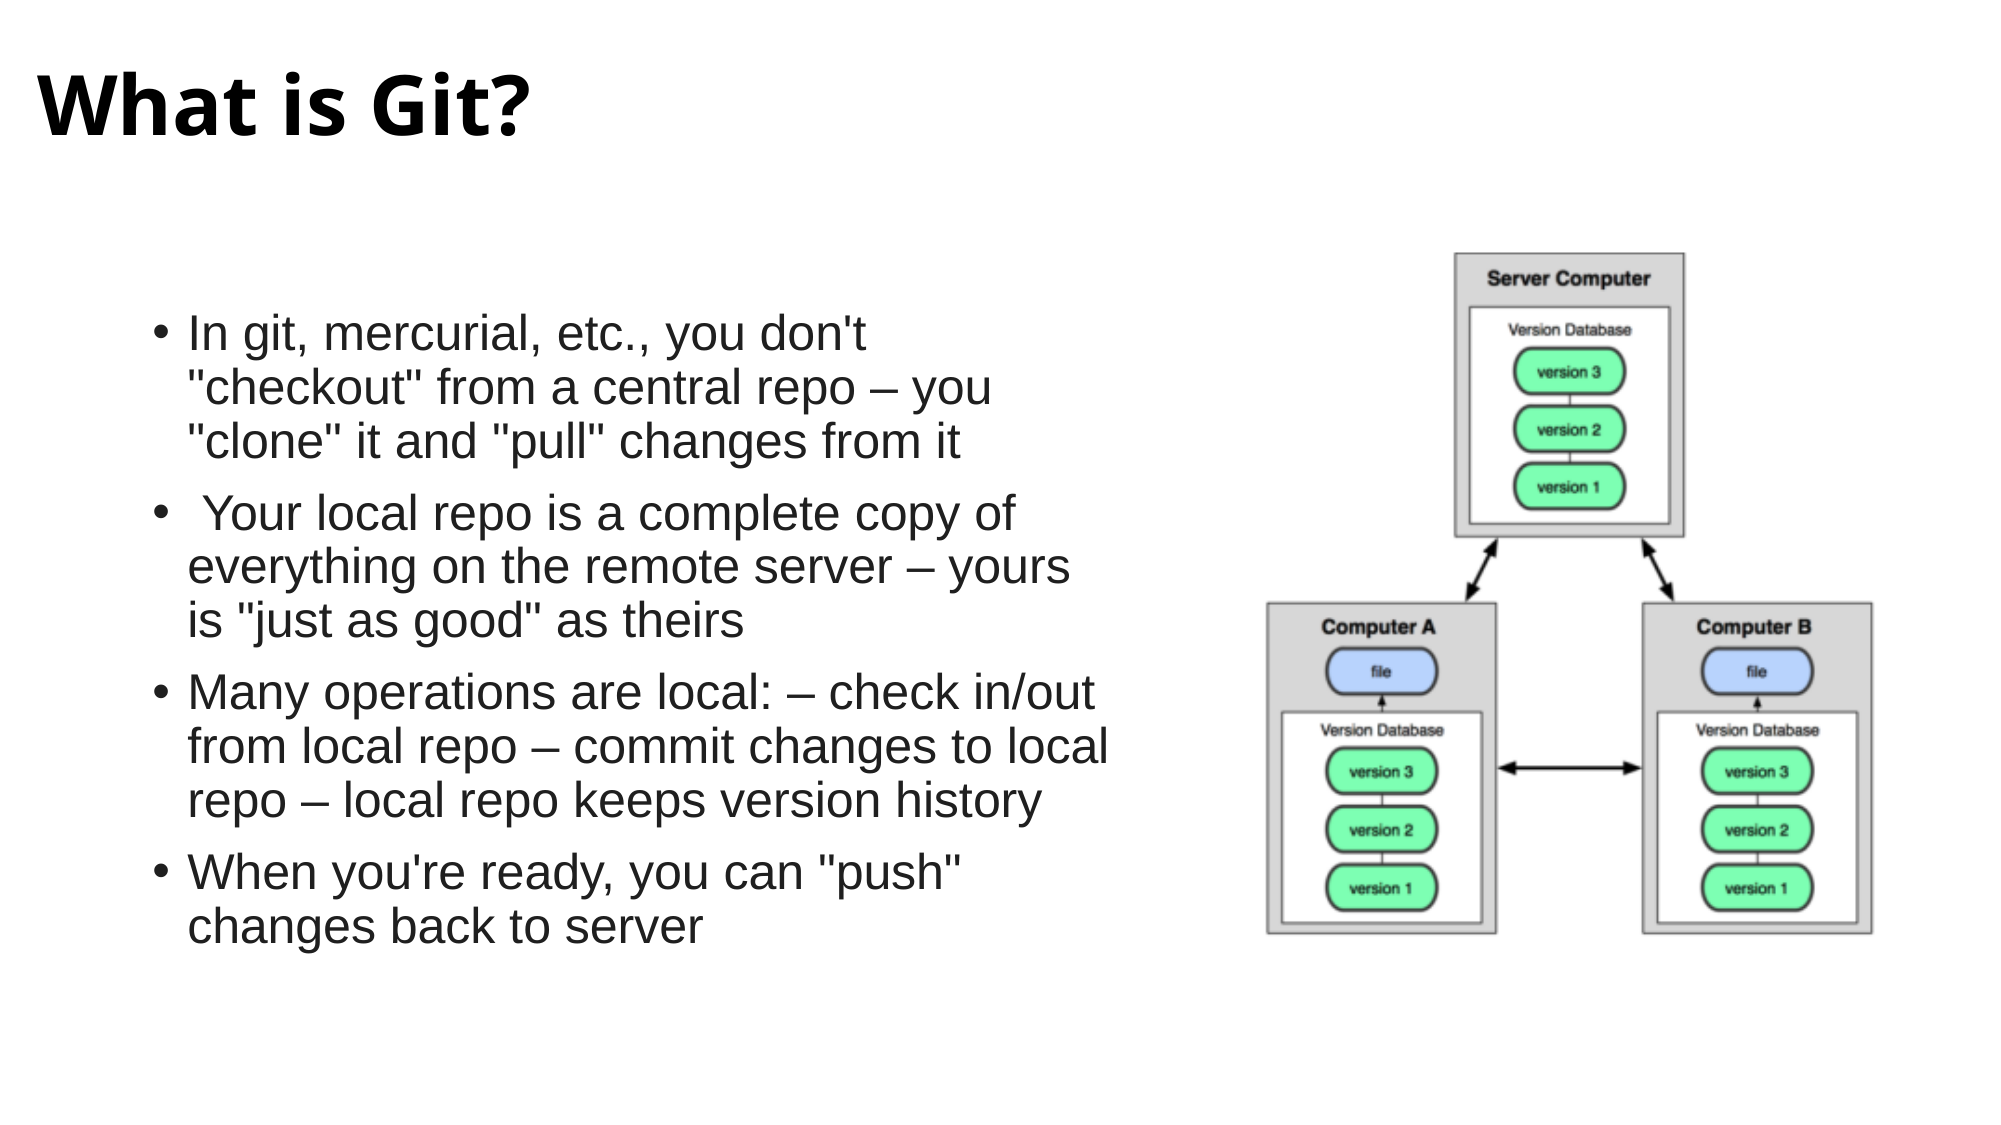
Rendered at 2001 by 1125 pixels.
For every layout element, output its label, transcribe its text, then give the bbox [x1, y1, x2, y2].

list In git, mercurial, etc., you don't "checkout" from a central repo – you "clone" it and "pull" changes from it Your local repo is a complete copy of everything on the remote server – yours is "just as good" as theirs Many operations are local: – check in/out from local repo – commit changes to local repo – local repo keeps version history When you're ready, you can "push" changes back to server [137, 299, 1127, 1014]
picture [1258, 213, 1895, 958]
title What is Git? [22, 0, 1863, 218]
